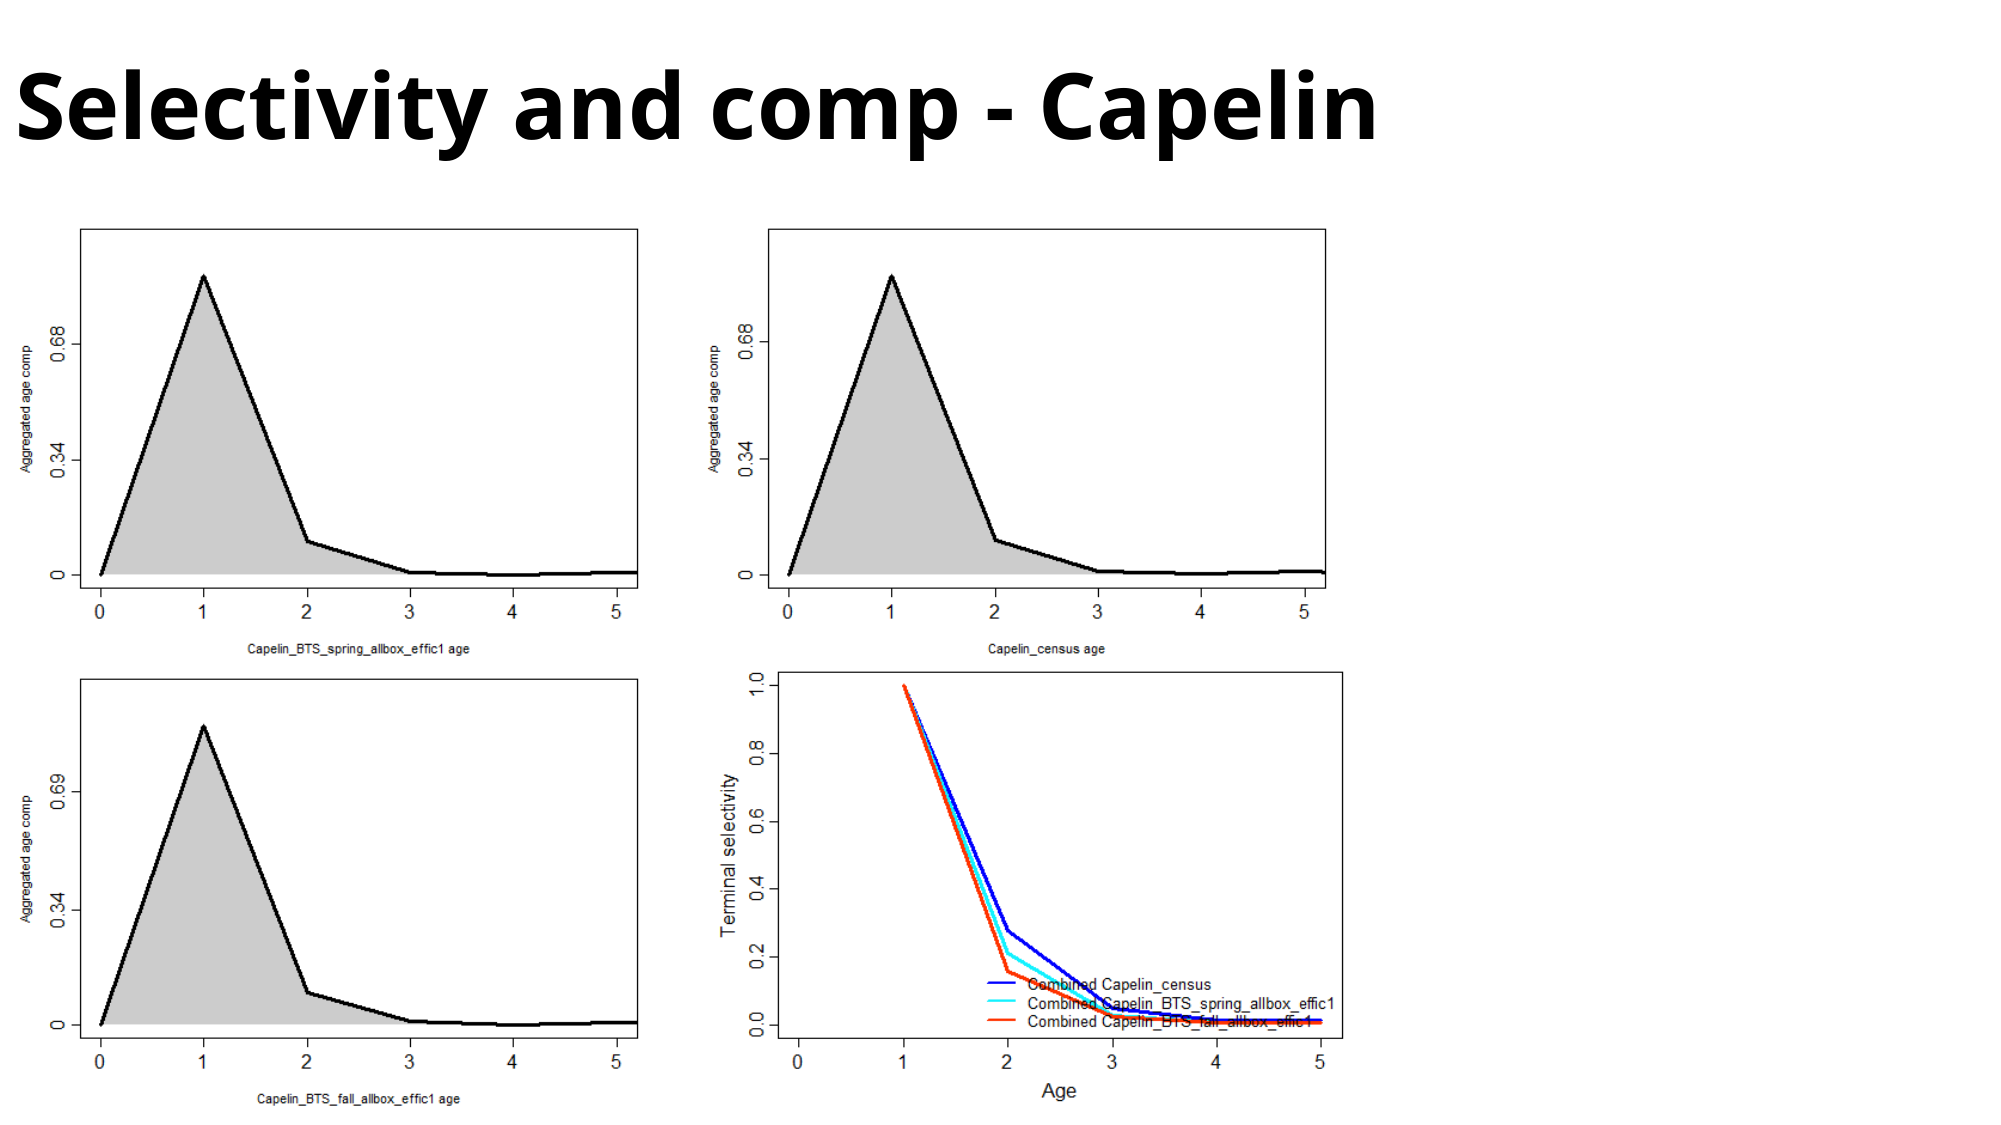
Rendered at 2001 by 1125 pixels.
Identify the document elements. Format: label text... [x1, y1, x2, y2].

picture [688, 218, 1354, 1112]
title Selectivity and comp - Capelin [0, 1, 1725, 219]
picture [0, 218, 649, 1119]
